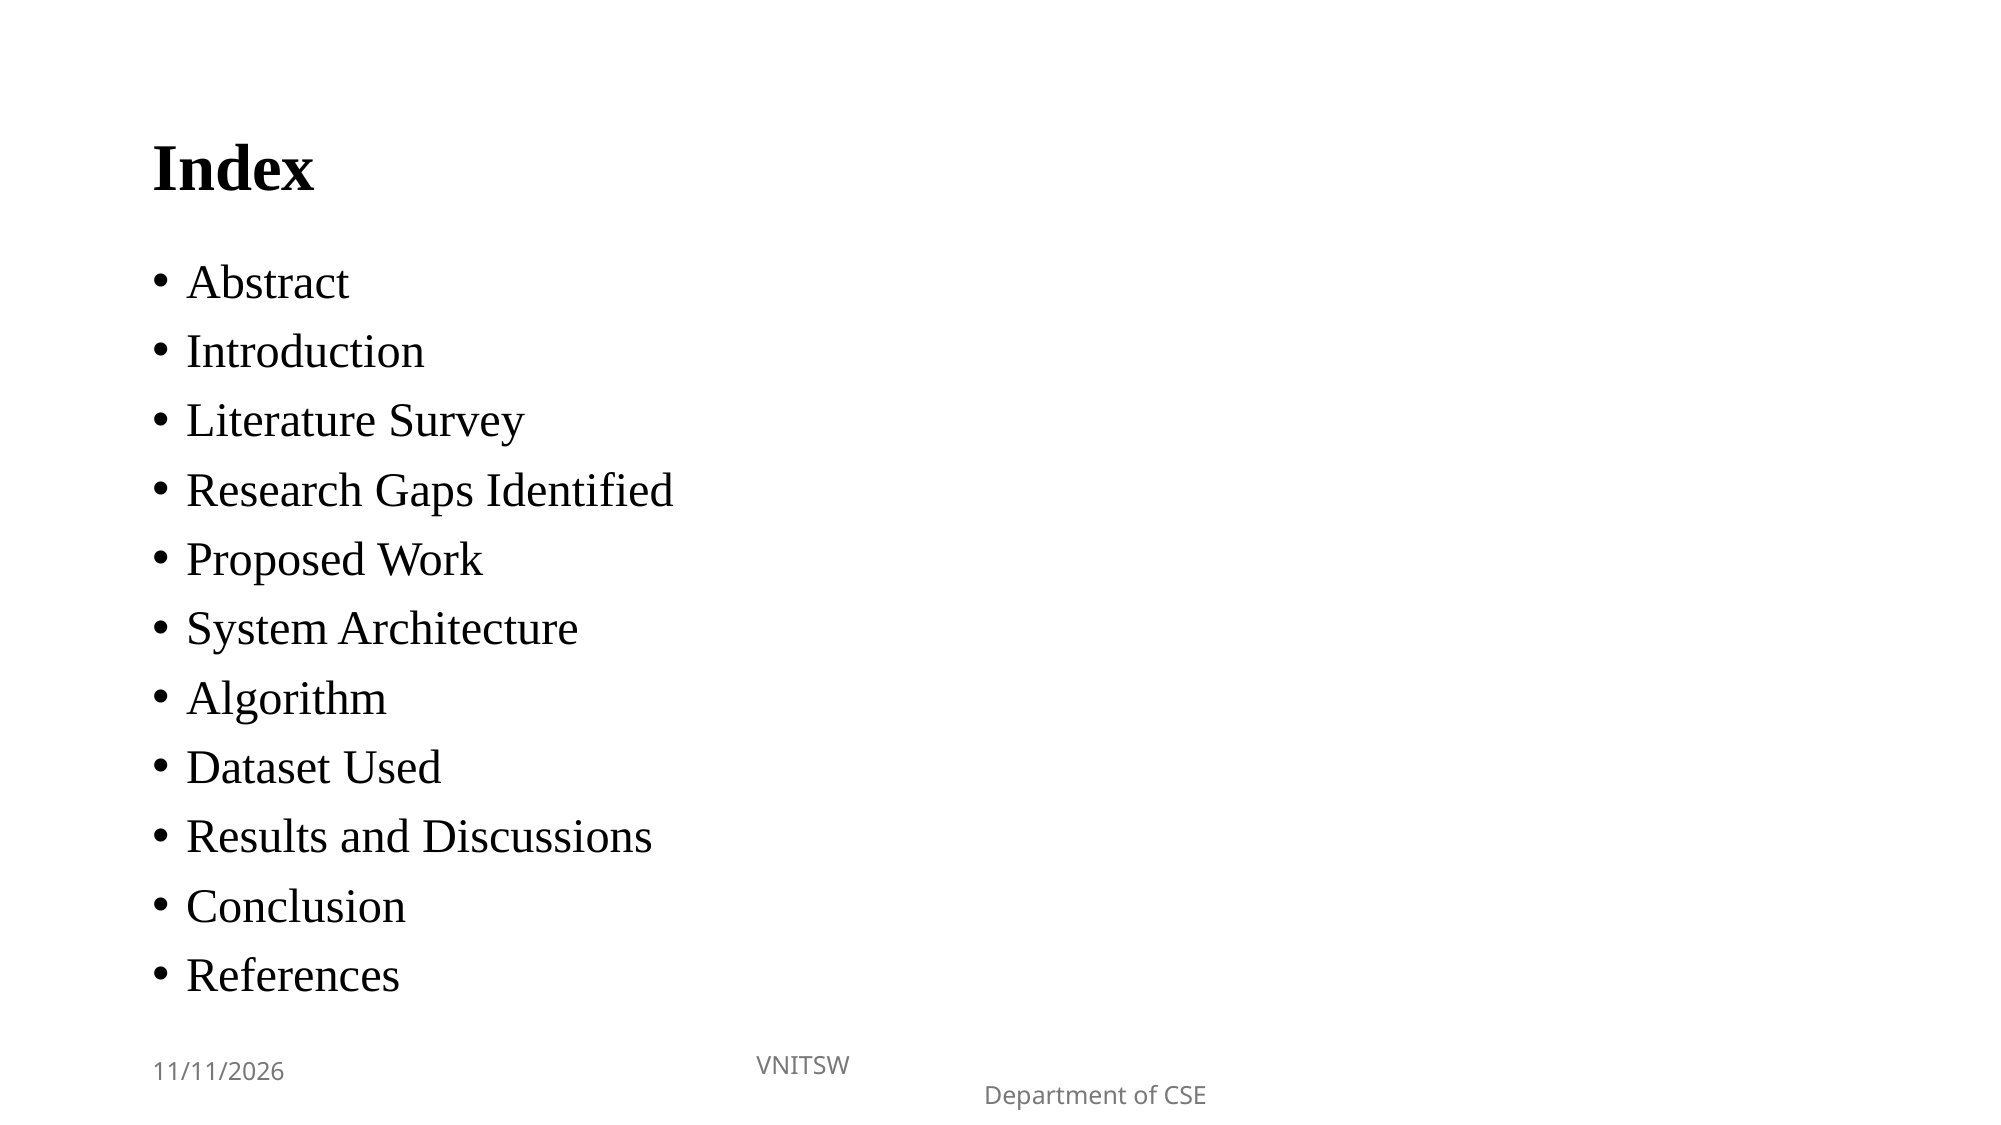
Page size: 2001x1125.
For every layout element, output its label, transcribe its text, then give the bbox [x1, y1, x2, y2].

title Index [137, 59, 819, 248]
footer VNITSW Department of CSE [676, 1035, 1503, 1125]
list Abstract Introduction Literature Survey Research Gaps Identified Proposed Work System Architecture Algorithm Dataset Used Results and Discussions Conclusion References [137, 248, 1863, 1014]
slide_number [137, 1042, 588, 1103]
